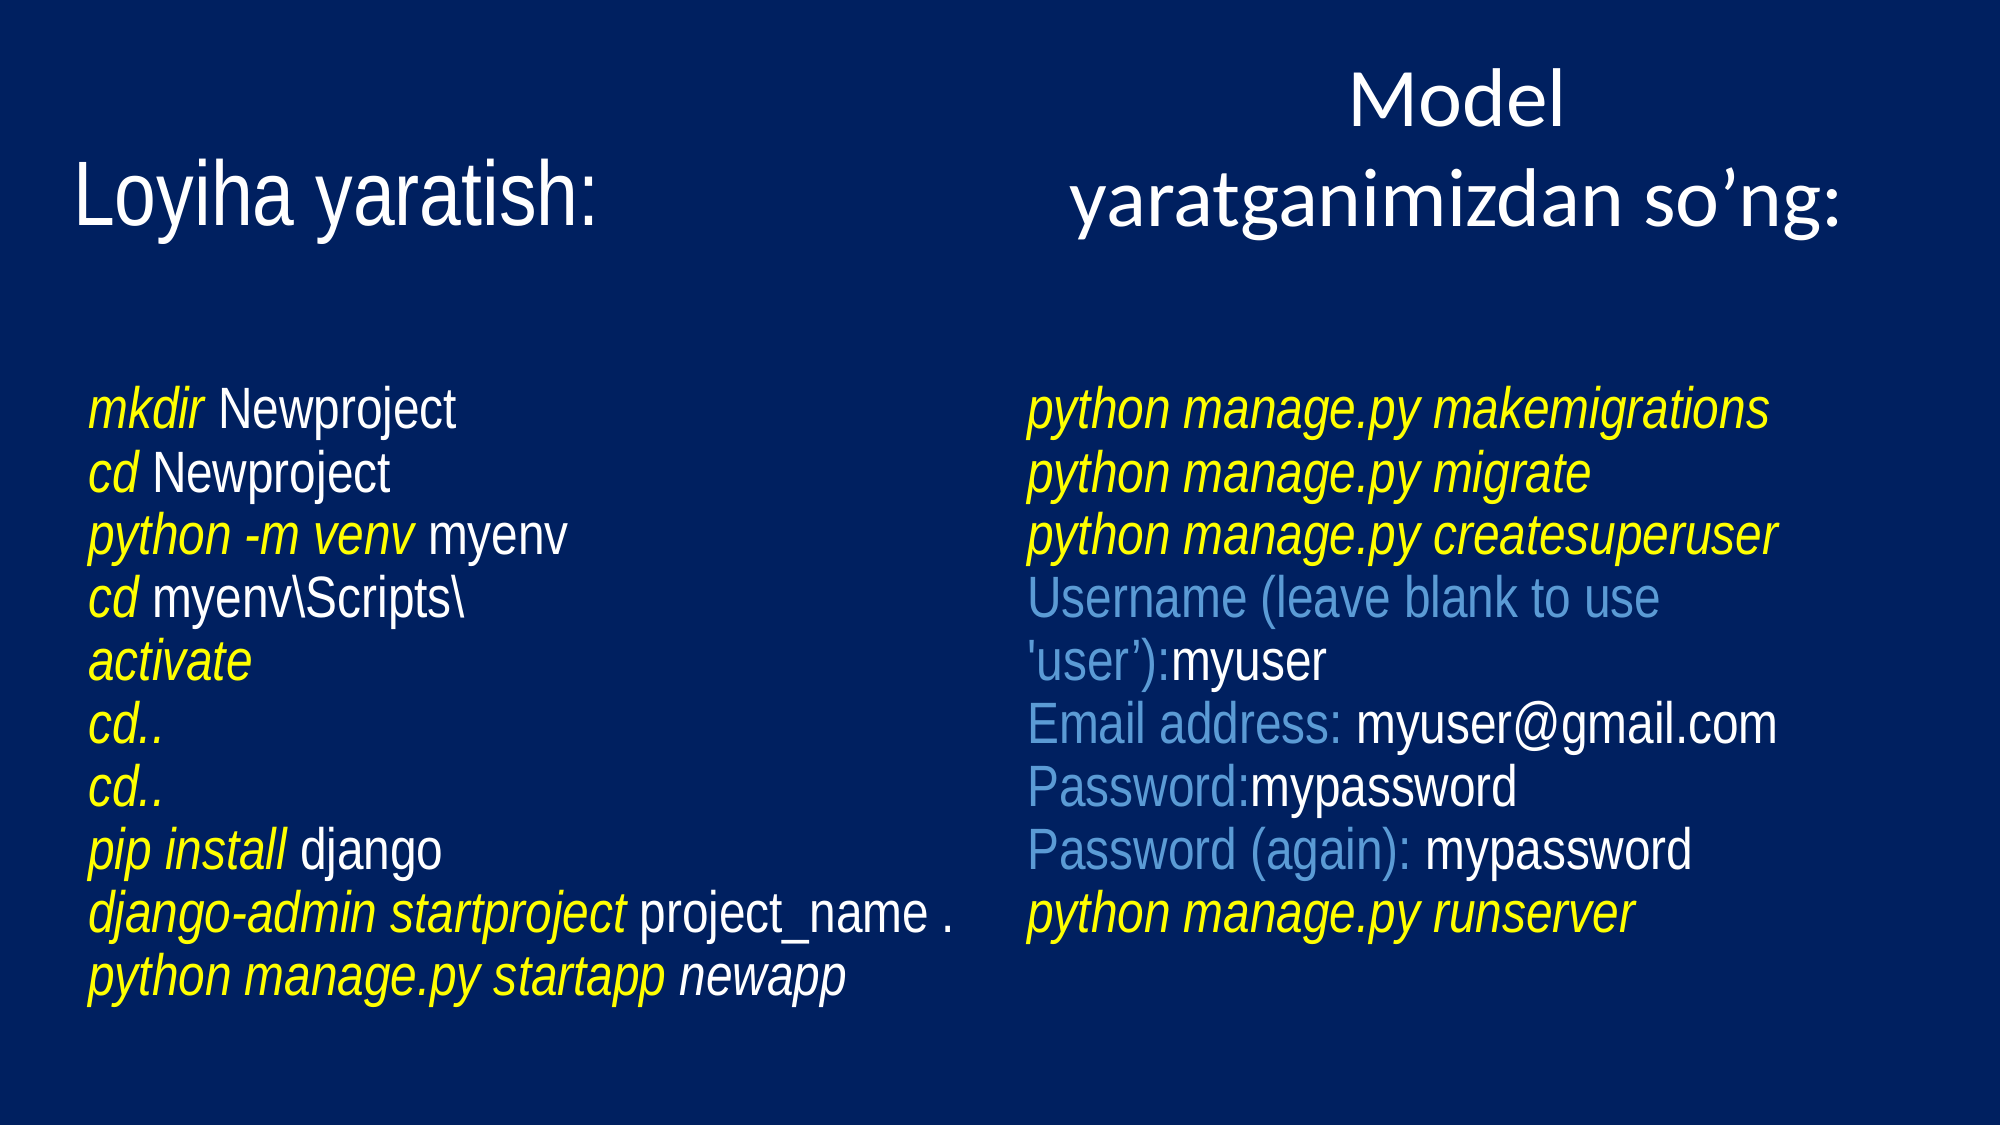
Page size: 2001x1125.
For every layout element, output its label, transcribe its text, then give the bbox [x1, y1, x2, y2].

text_box Model yaratganimizdan so’ng: [1045, 35, 1869, 251]
text_box Loyiha yaratish: [58, 126, 658, 252]
title mkdir Newproject cd Newproject python -m venv myenv cd myenv\Scripts\ activate cd.. cd.. pip install django django-admin startproject project_name . python manage.py startapp newapp python manage.py makemigrations python manage.py migrate python manage.py createsuperuser Username (leave blank to use 'user’):myuser Email address: myuser@gmail.com Password:mypassword Password (again): mypassword python manage.py runserver [73, 356, 1982, 1125]
